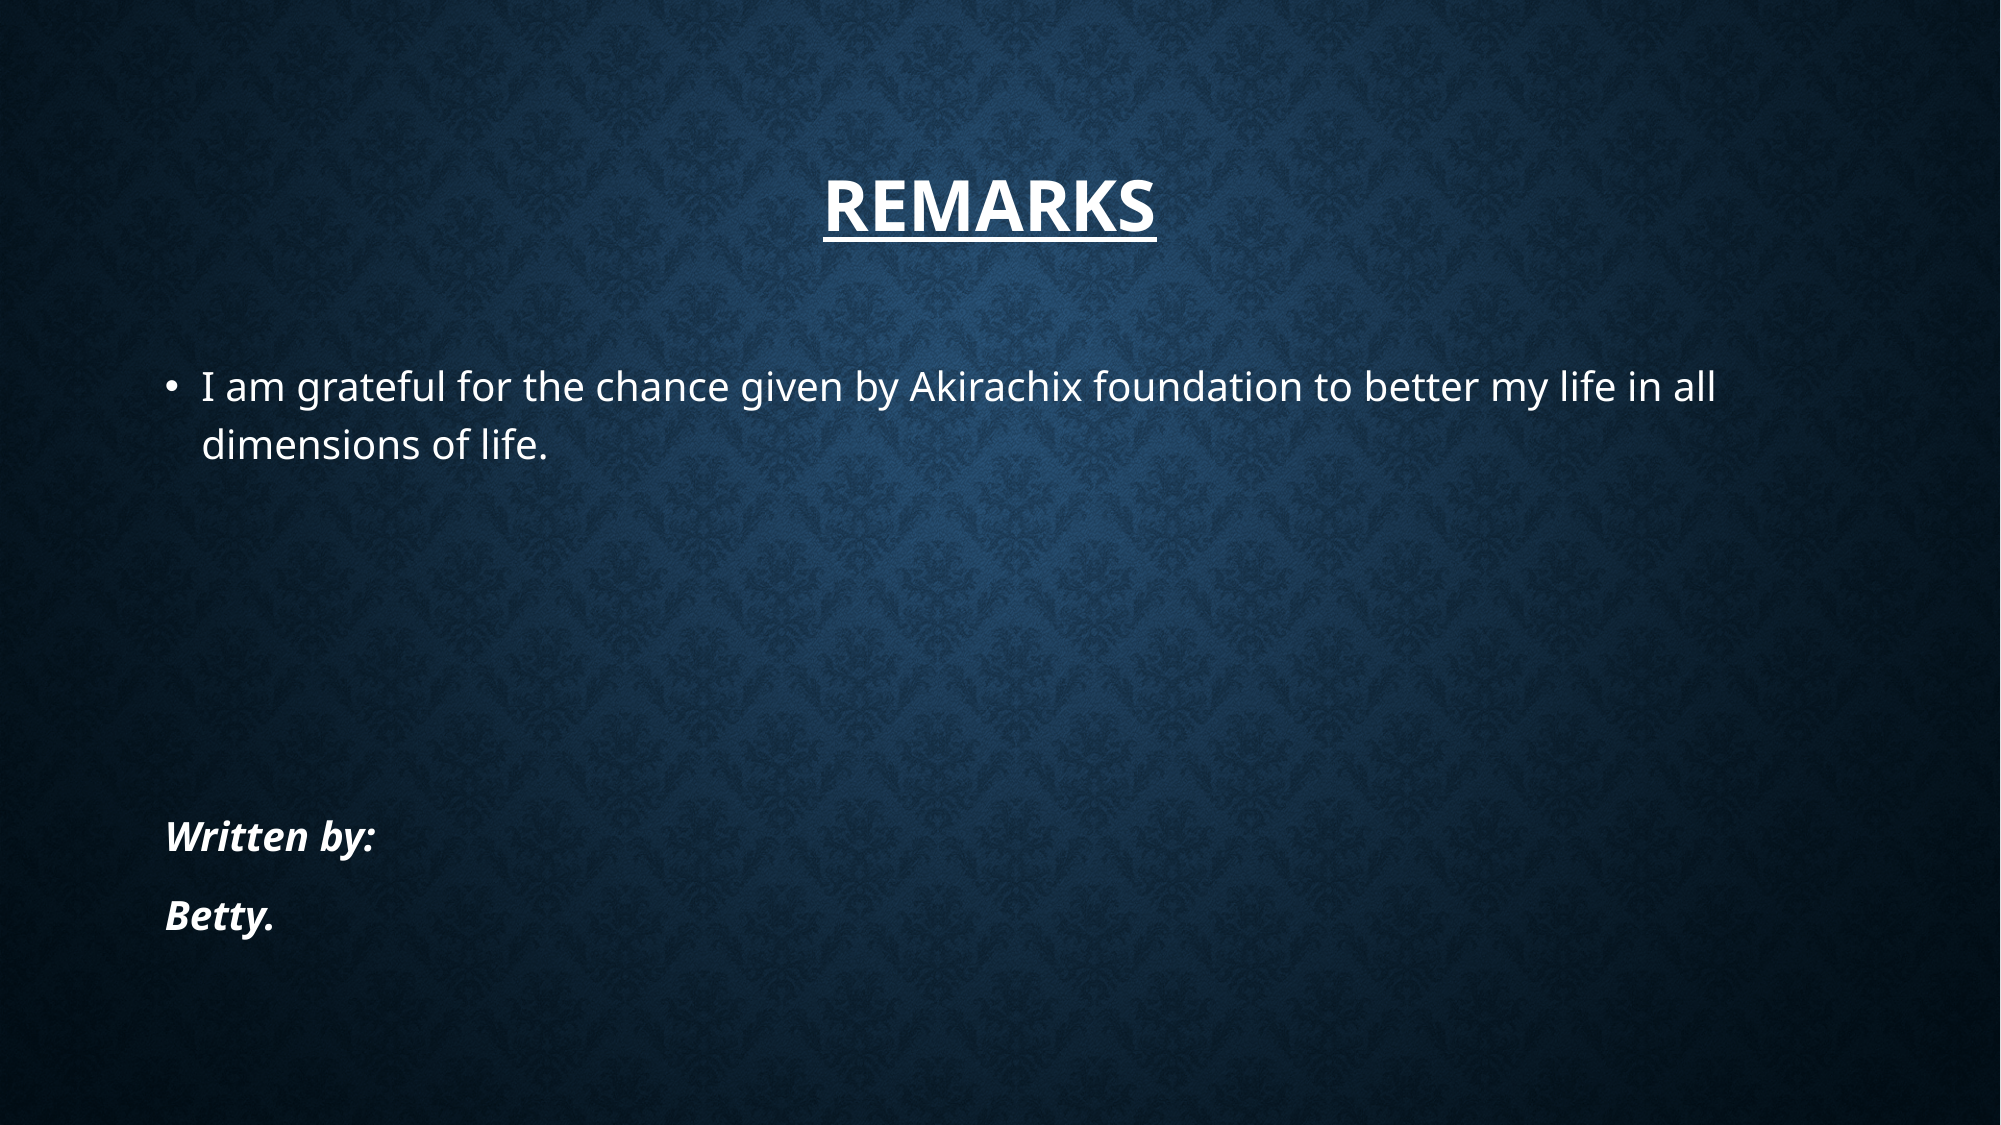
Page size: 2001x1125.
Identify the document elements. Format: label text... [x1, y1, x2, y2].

title REMARKS [149, 99, 1849, 318]
list I am grateful for the chance given by Akirachix foundation to better my life in all dimensions of life. Written by: Betty. [149, 343, 1849, 950]
